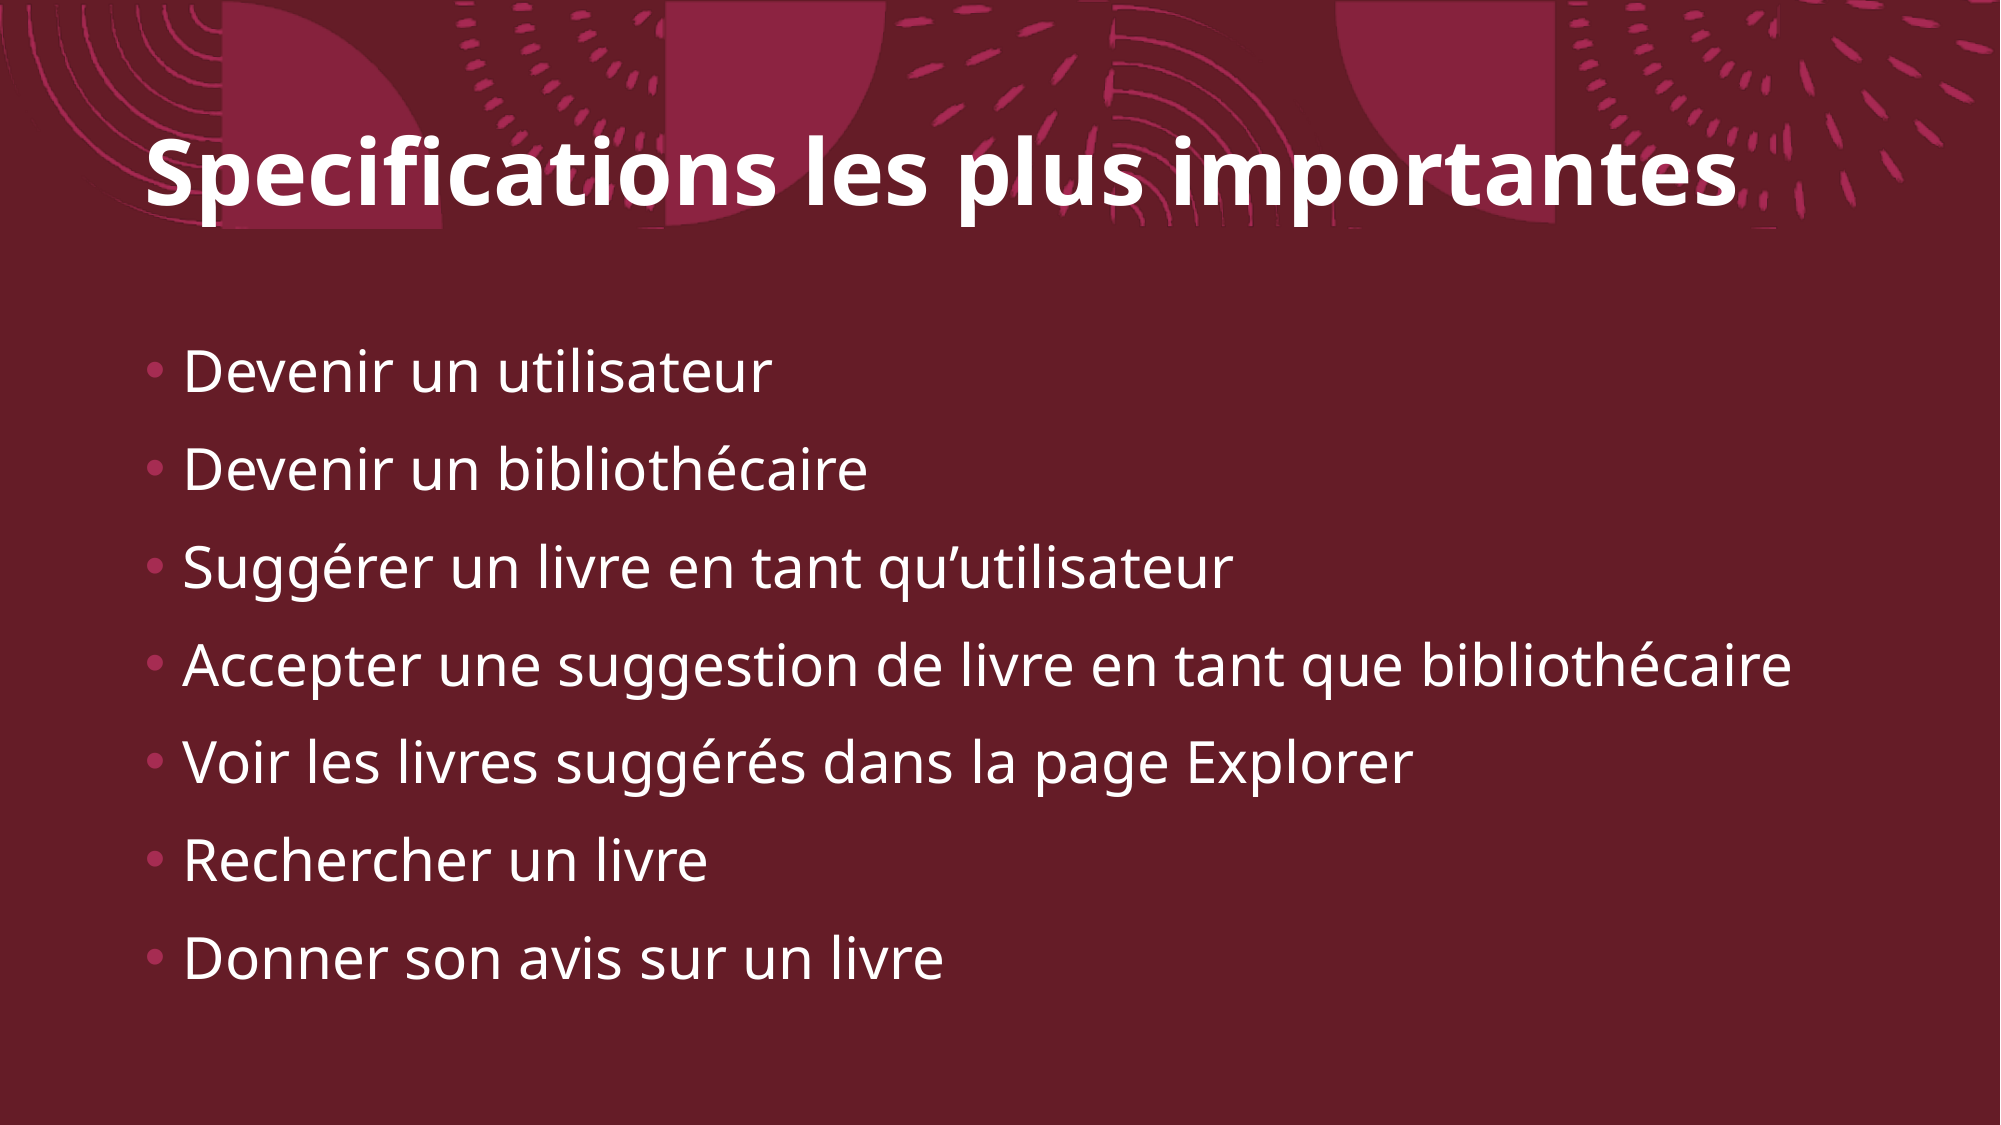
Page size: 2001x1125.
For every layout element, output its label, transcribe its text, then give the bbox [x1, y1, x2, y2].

list Devenir un utilisateur Devenir un bibliothécaire Suggérer un livre en tant qu’utilisateur Accepter une suggestion de livre en tant que bibliothécaire Voir les livres suggérés dans la page Explorer Rechercher un livre Donner son avis sur un livre [136, 319, 1863, 1009]
title Specifications les plus importantes [136, 59, 1863, 278]
picture [0, 0, 2000, 229]
